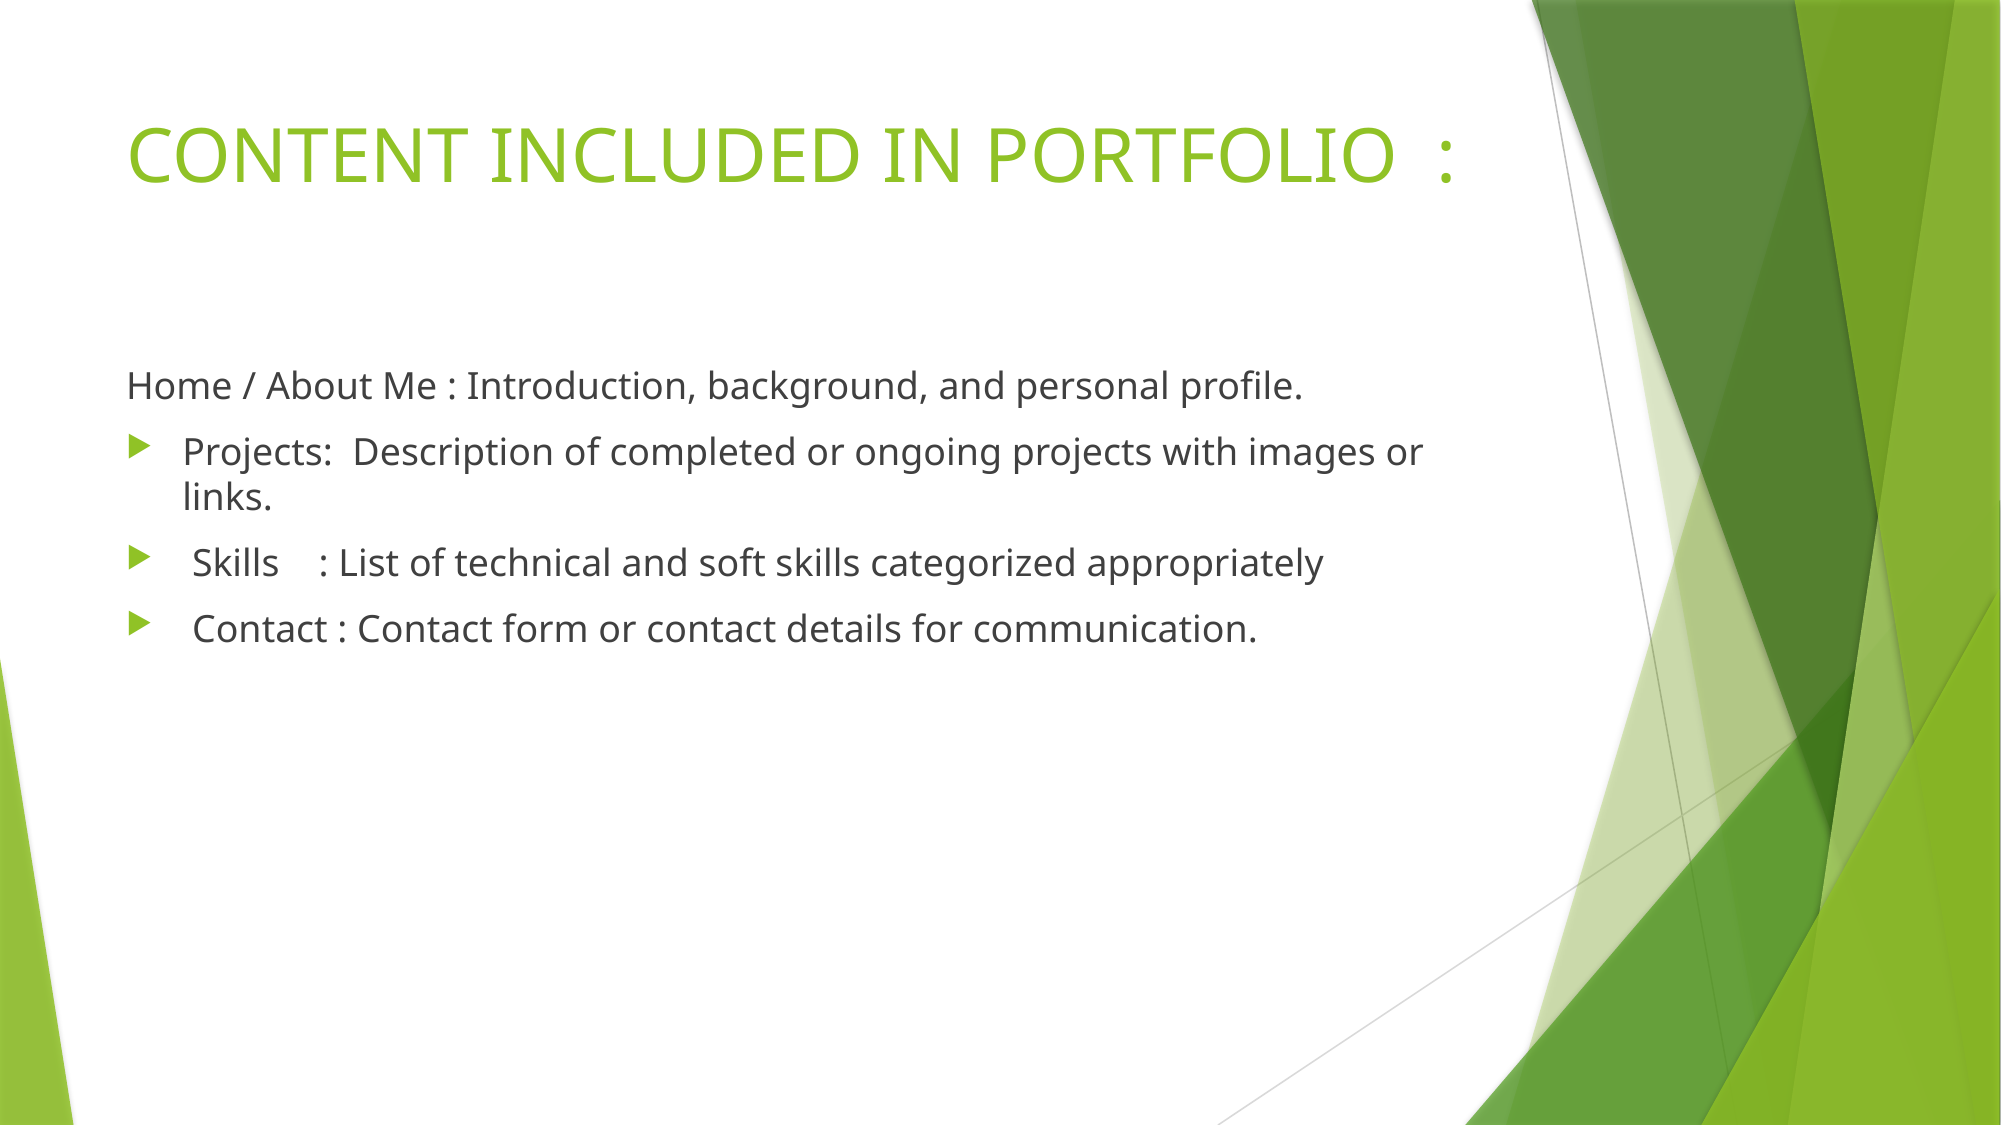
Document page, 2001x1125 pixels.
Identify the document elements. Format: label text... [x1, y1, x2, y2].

title CONTENT INCLUDED IN PORTFOLIO : [111, 99, 1522, 317]
list Home / About Me : Introduction, background, and personal profile. Projects: Description of completed or ongoing projects with images or links. Skills : List of technical and soft skills categorized appropriately Contact : Contact form or contact details for communication. [111, 354, 1522, 992]
